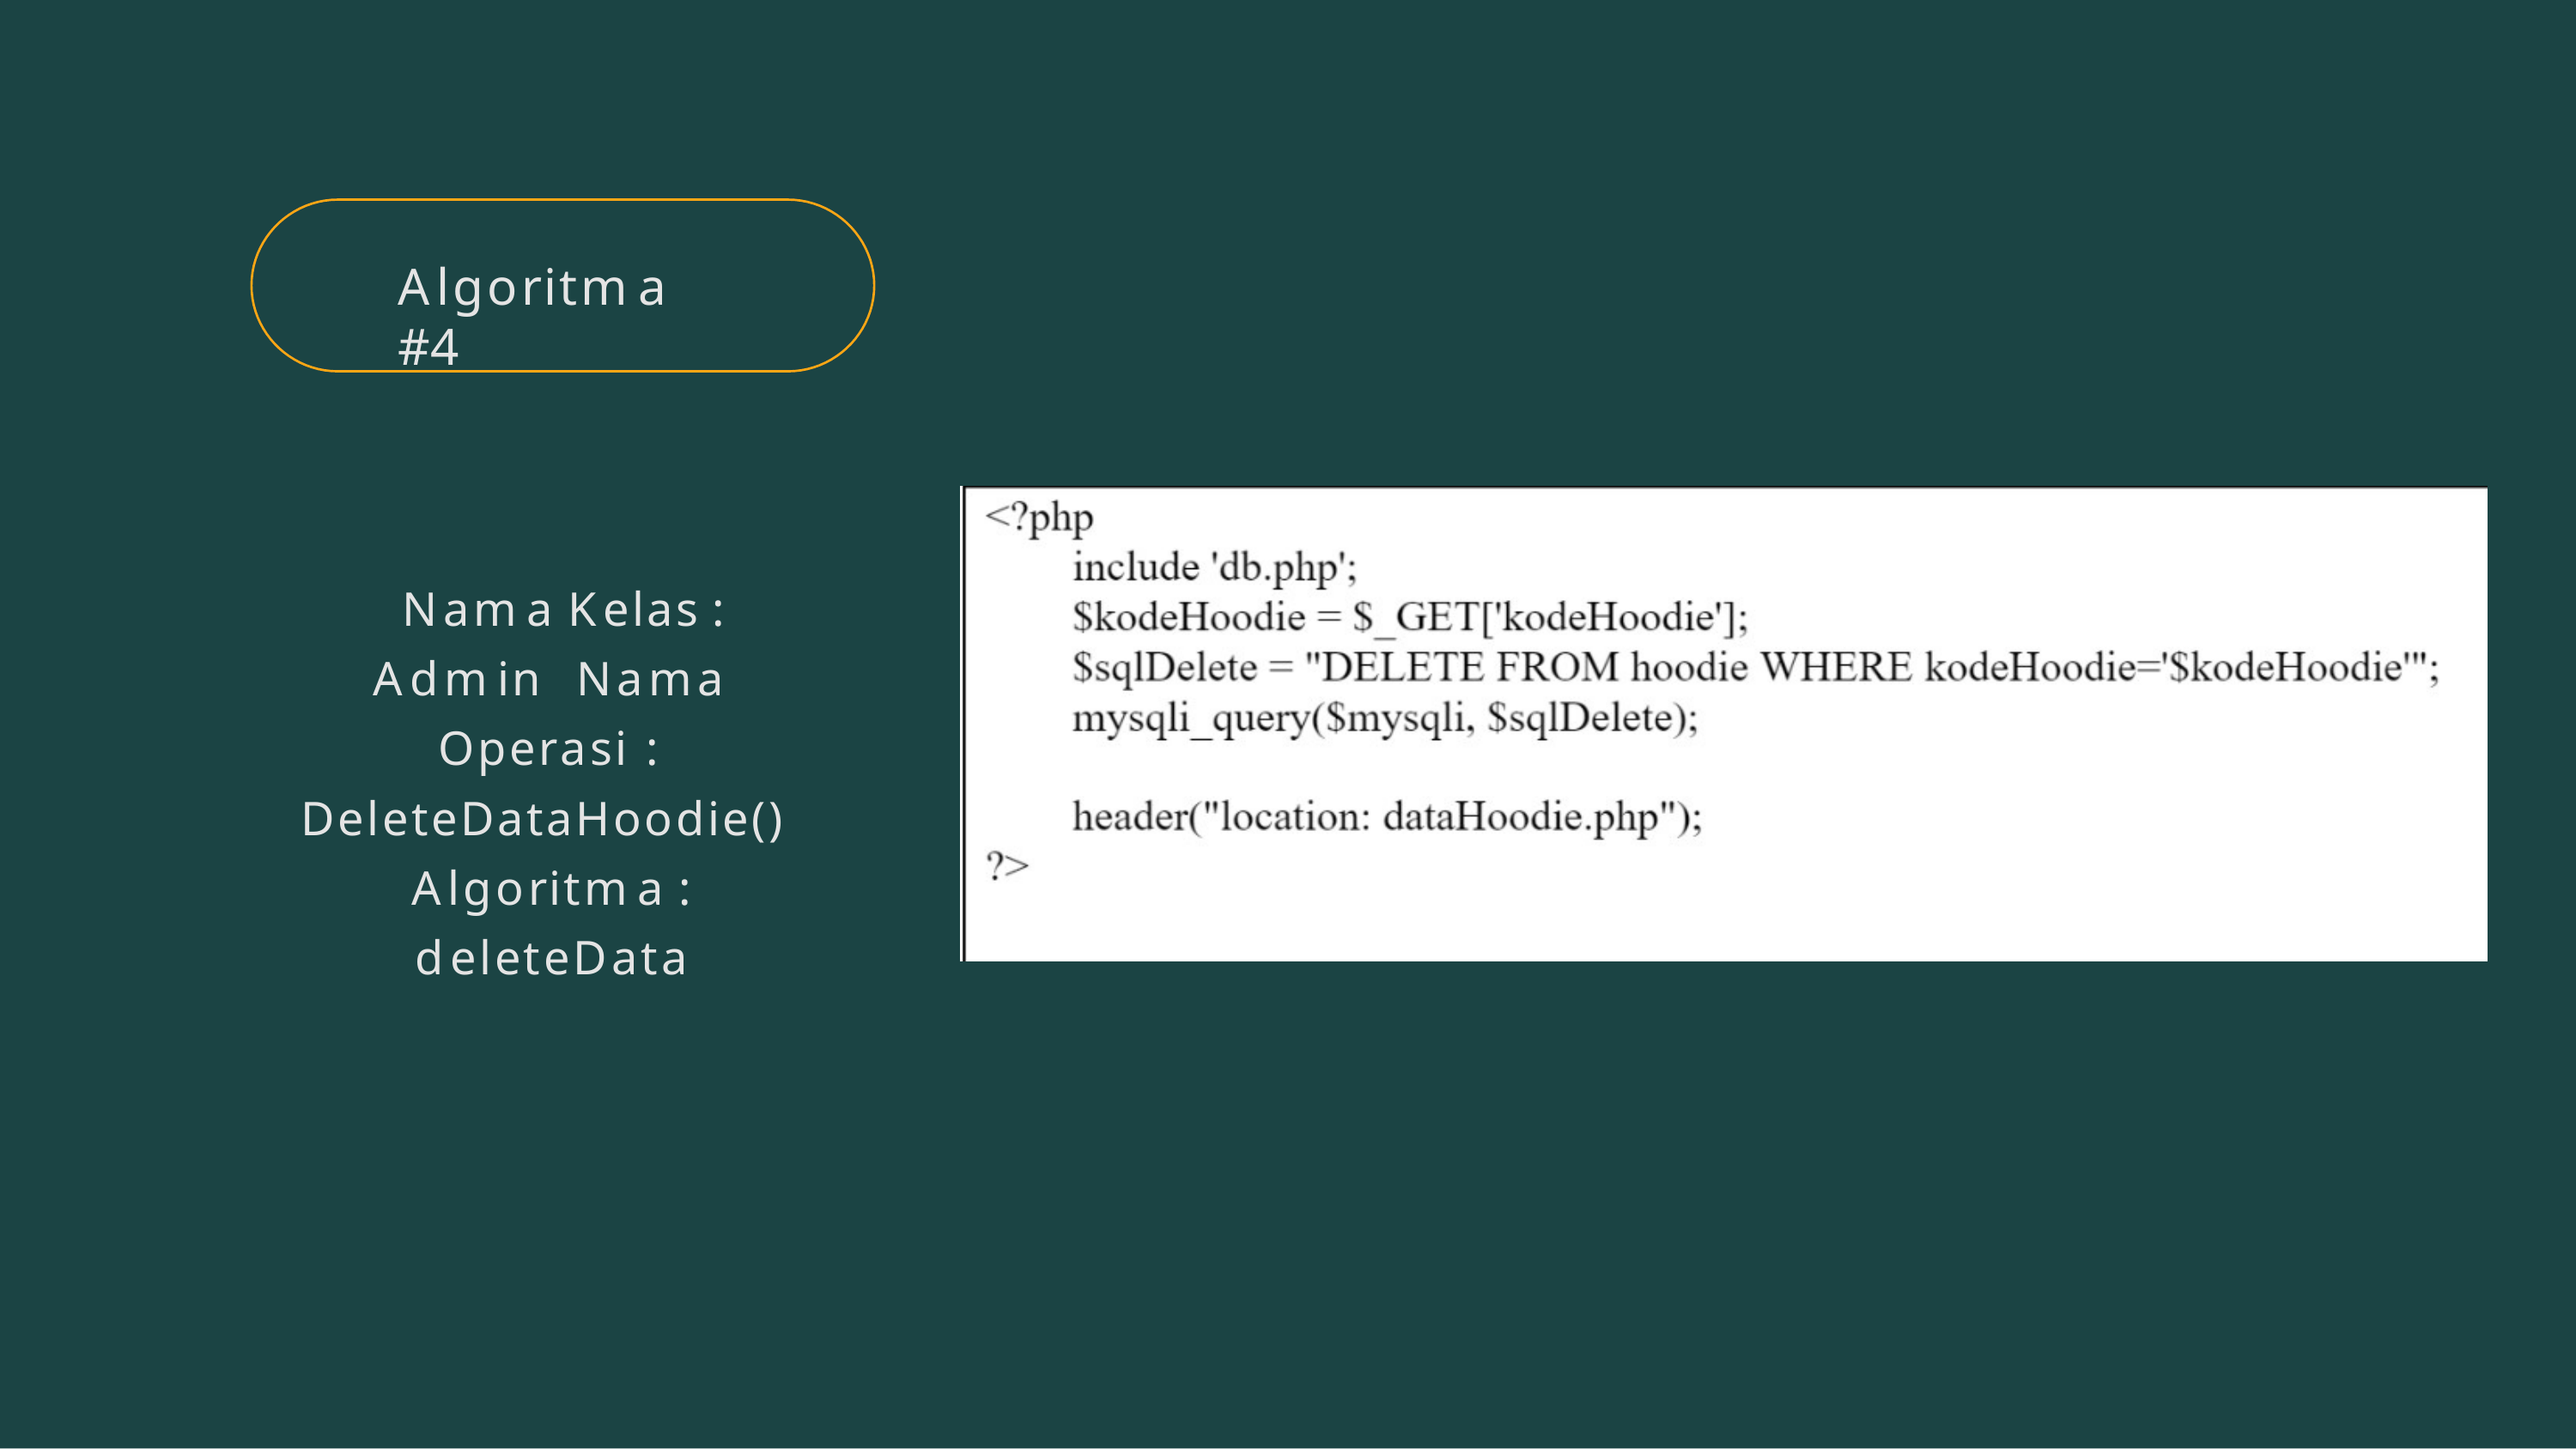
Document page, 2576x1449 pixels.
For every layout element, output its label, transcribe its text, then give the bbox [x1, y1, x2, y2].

text_box Nama Kelas : Admin Nama Operasi : DeleteDataHoodie() Algoritma : deleteData [285, 564, 817, 985]
title Algoritma #4 [396, 252, 731, 497]
text_box [250, 198, 876, 373]
picture [960, 486, 2488, 962]
